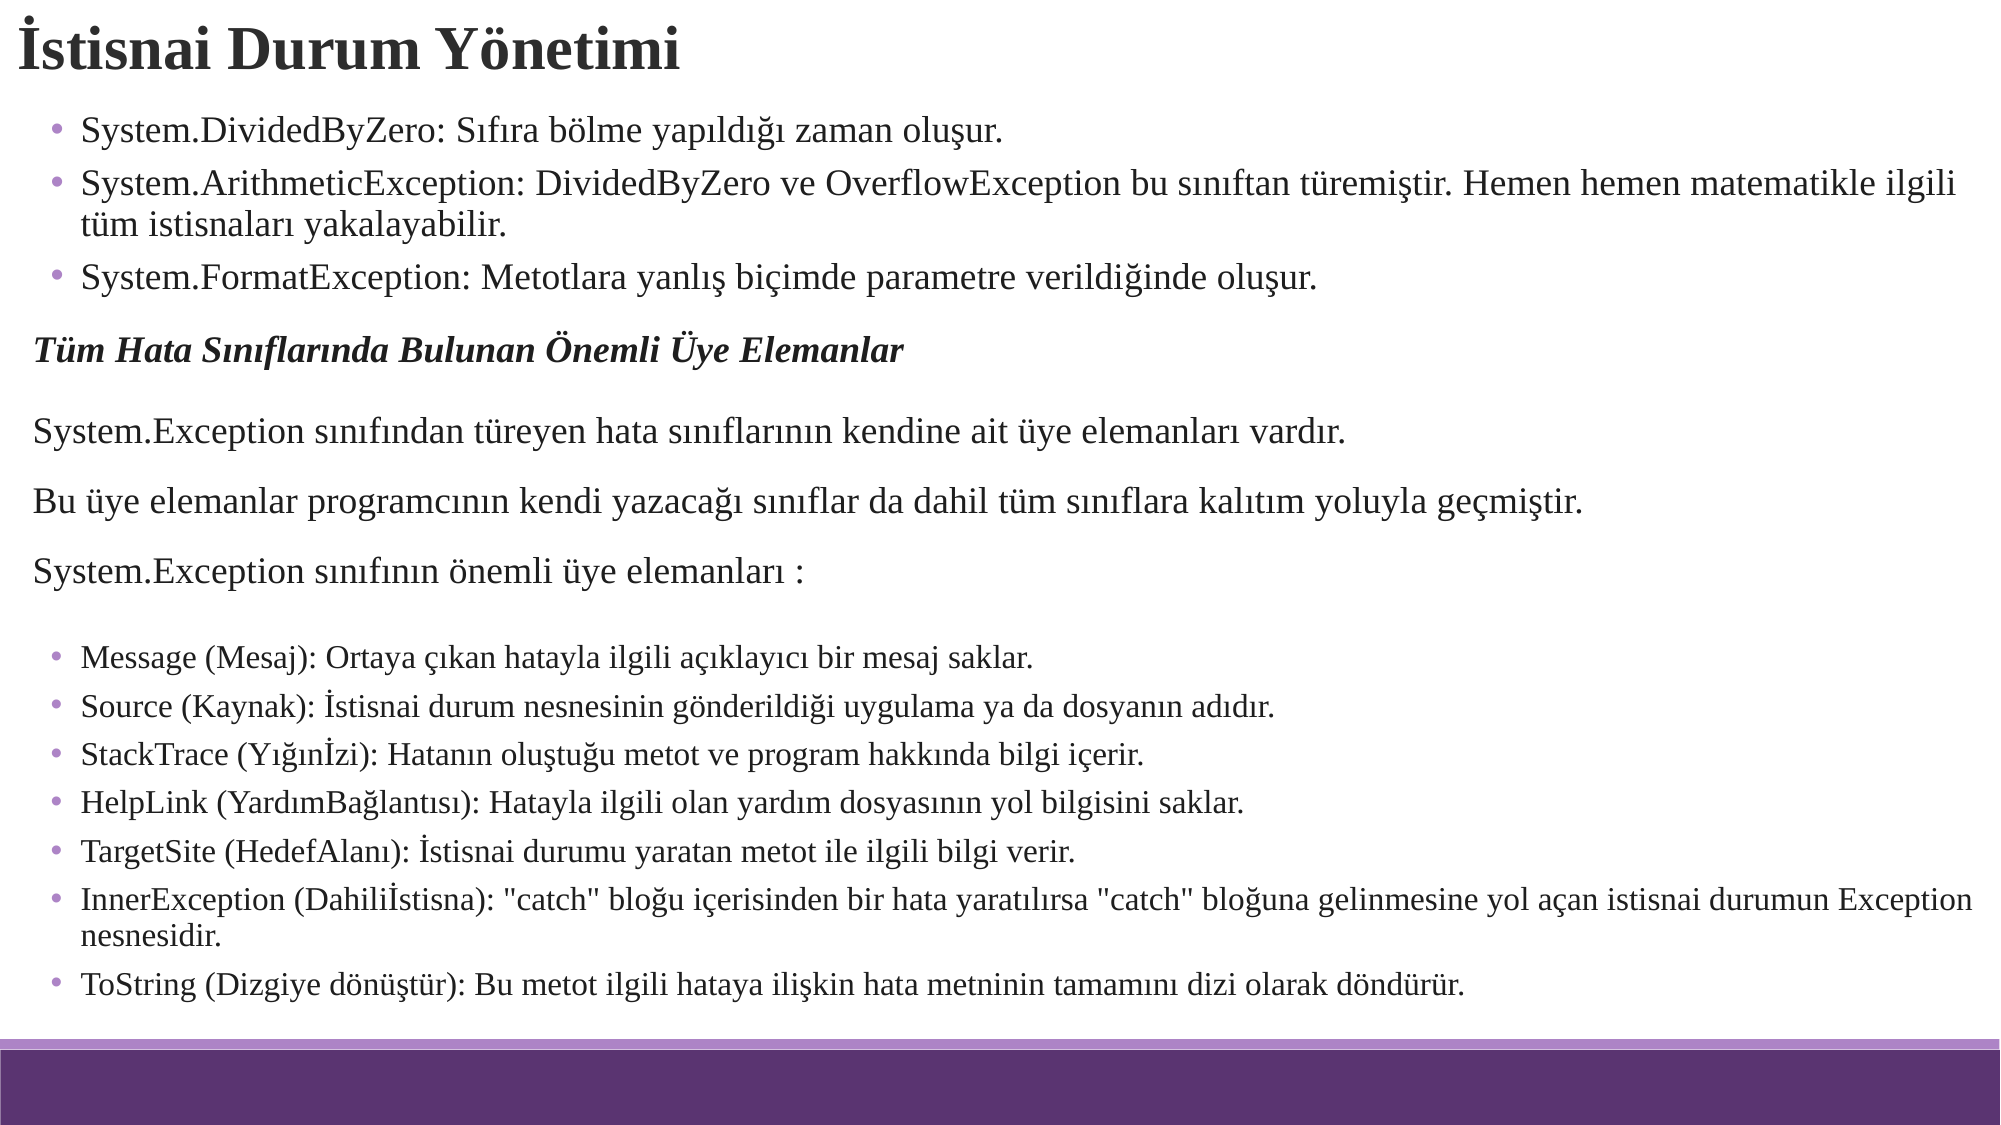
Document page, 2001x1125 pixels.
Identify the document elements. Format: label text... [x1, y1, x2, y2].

text_box İstisnai Durum Yönetimi [17, 0, 2000, 101]
text_box System.DividedByZero: Sıfıra bölme yapıldığı zaman oluşur. System.ArithmeticException: DividedByZero ve OverflowException bu sınıftan türemiştir. Hemen hemen matematikle ilgili tüm istisnaları yakalayabilir. System.FormatException: Metotlara yanlış biçimde parametre verildiğinde oluşur. Tüm Hata Sınıflarında Bulunan Önemli Üye Elemanlar System.Exception sınıfından türeyen hata sınıflarının kendine ait üye elemanları vardır. Bu üye elemanlar programcının kendi yazacağı sınıflar da dahil tüm sınıflara kalıtım yoluyla geçmiştir. System.Exception sınıfının önemli üye elemanları : Message (Mesaj): Ortaya çıkan hatayla ilgili açıklayıcı bir mesaj saklar. Source (Kaynak): İstisnai durum nesnesinin gönderildiği uygulama ya da dosyanın adıdır. StackTrace (Yığınİzi): Hatanın oluştuğu metot ve program hakkında bilgi içerir. HelpLink (YardımBağlantısı): Hatayla ilgili olan yardım dosyasının yol bilgisini saklar. TargetSite (HedefAlanı): İstisnai durumu yaratan metot ile ilgili bilgi verir. InnerException (Dahiliİstisna): "catch" bloğu içerisinden bir hata yaratılırsa "catch" bloğuna gelinmesine yol açan istisnai durumun Exception nesnesidir. ToString (Dizgiye dönüştür): Bu metot ilgili hataya ilişkin hata metninin tamamını dizi olarak döndürür. [17, 102, 1983, 1060]
